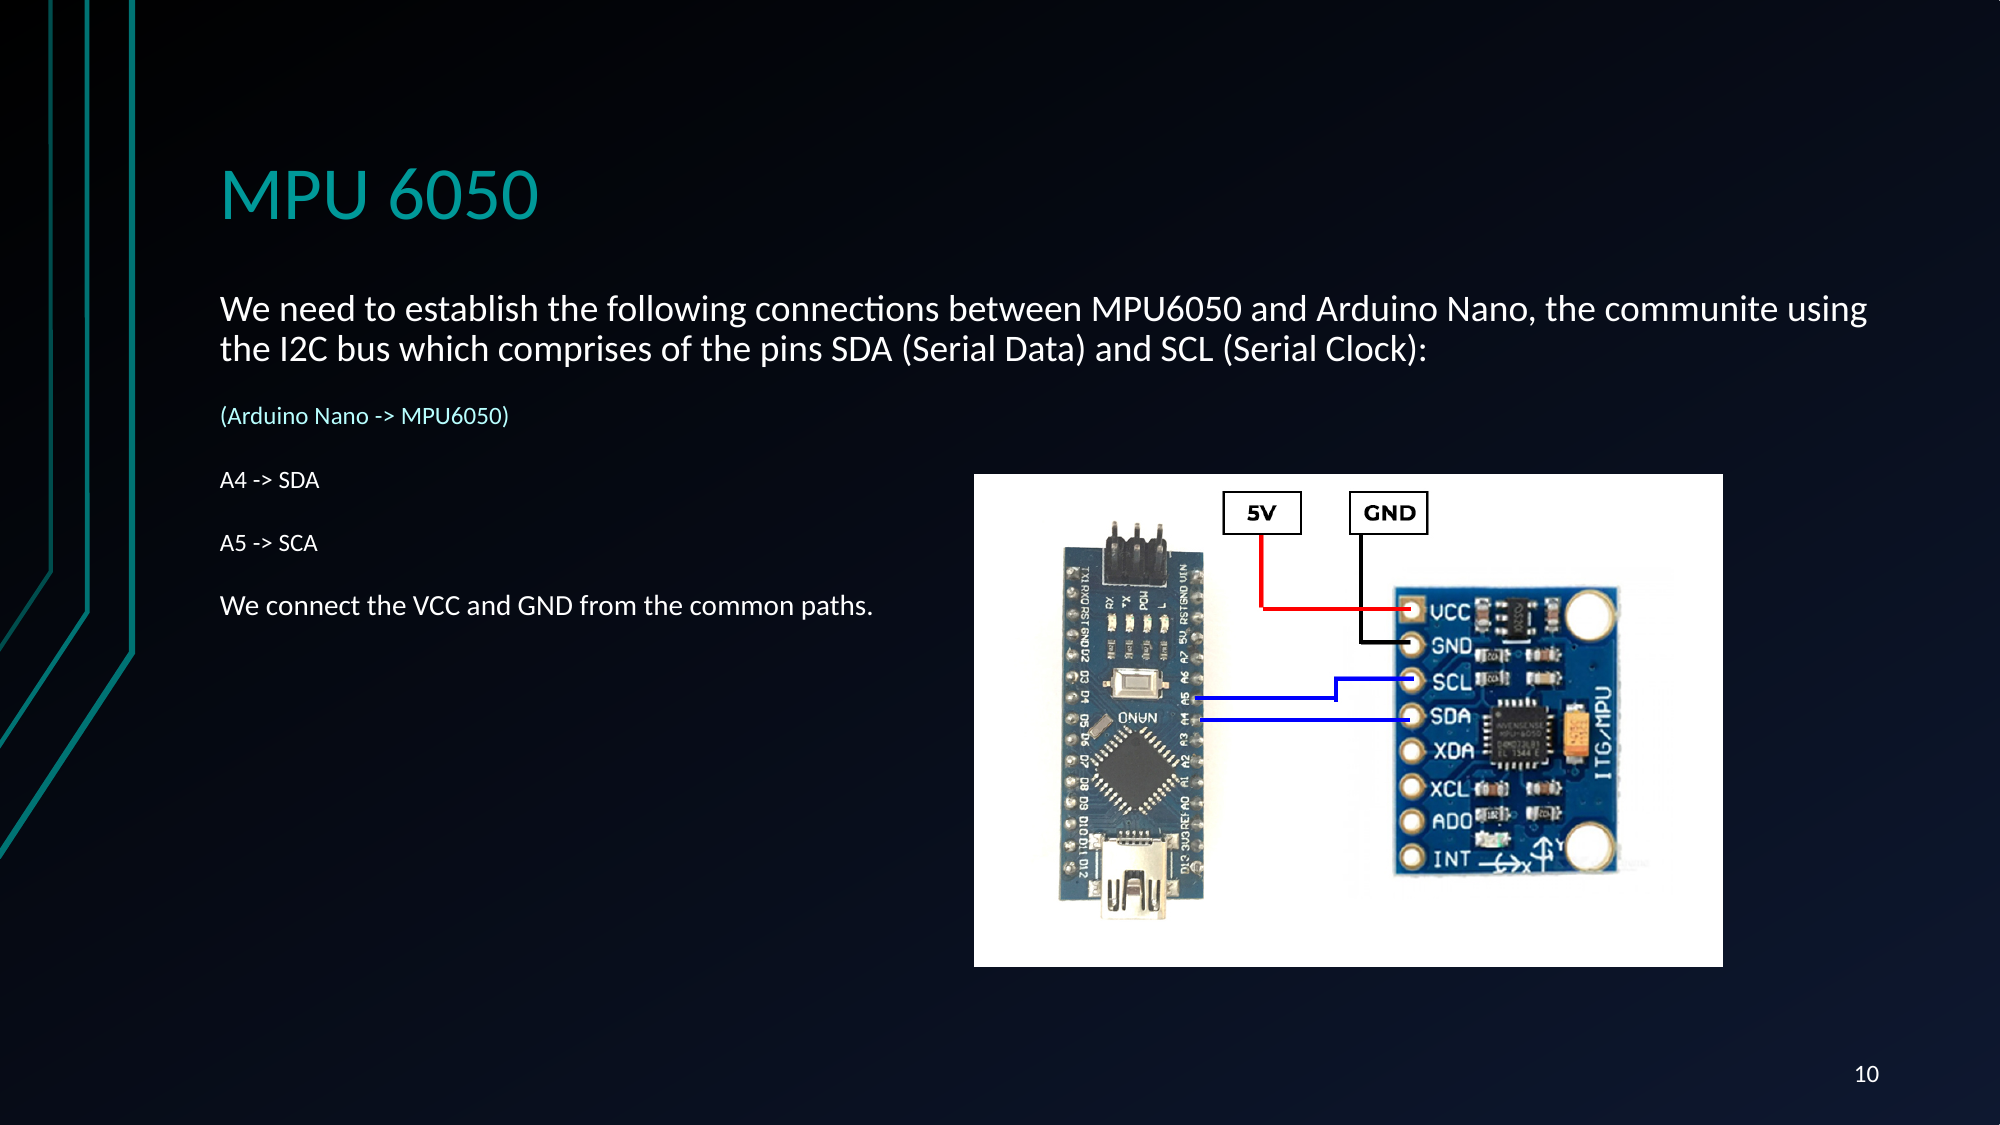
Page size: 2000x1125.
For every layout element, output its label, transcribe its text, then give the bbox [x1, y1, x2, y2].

list We need to establish the following connections between MPU6050 and Arduino Nano, the communite using the I2C bus which comprises of the pins SDA (Serial Data) and SCL (Serial Clock): (Arduino Nano -> MPU6050) A4 -> SDA A5 -> SCA We connect the VCC and GND from the common paths. [199, 279, 1900, 1050]
title MPU 6050 [199, 45, 1900, 246]
picture [974, 474, 1723, 968]
slide_number 10 [1732, 1042, 1900, 1103]
